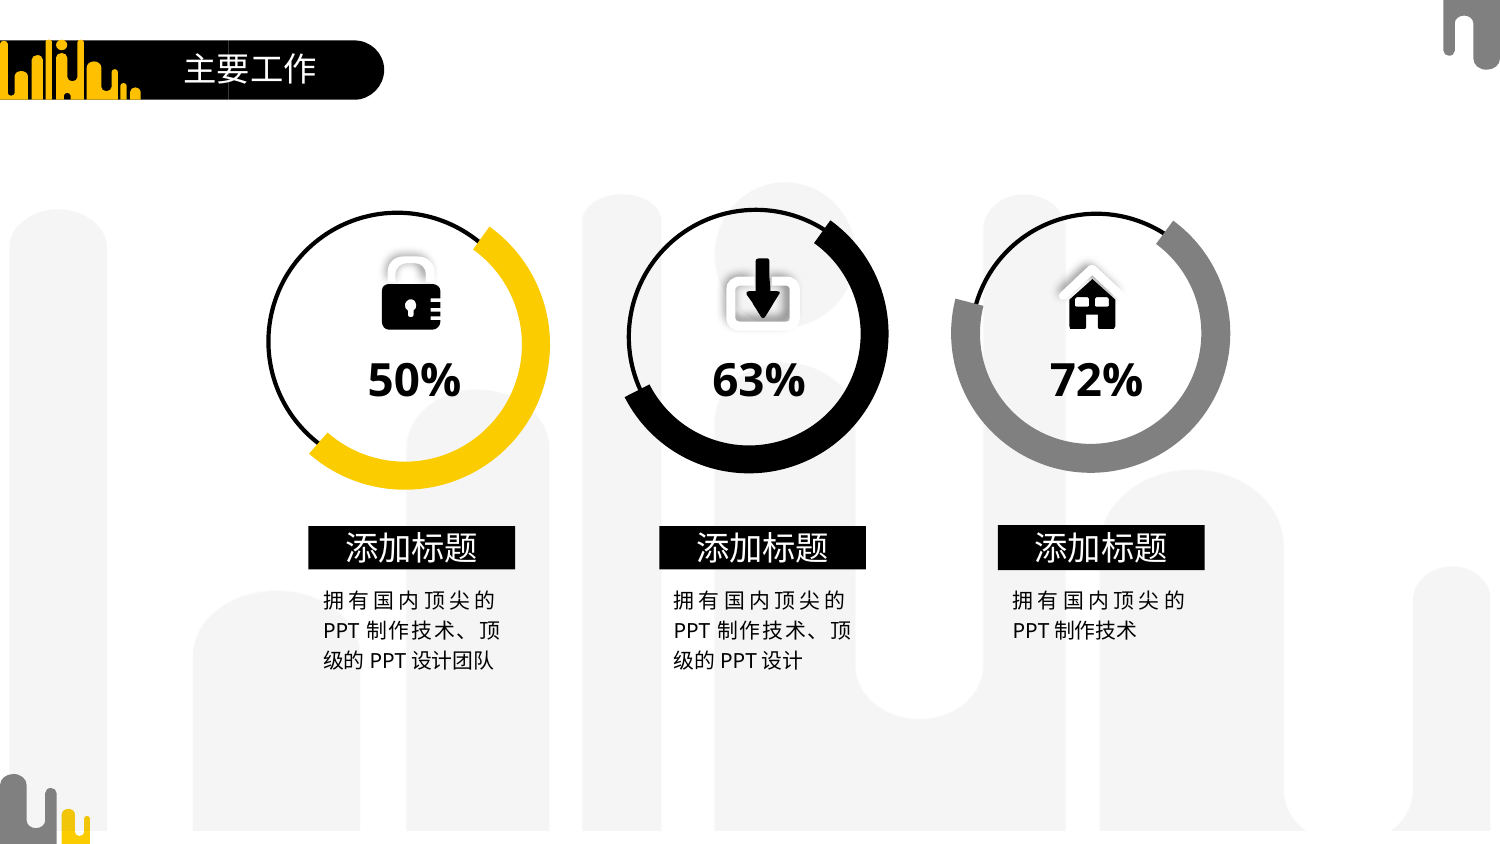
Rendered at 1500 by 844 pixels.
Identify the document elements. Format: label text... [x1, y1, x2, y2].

text_box 拥有国内顶尖的PPT制作技术 [997, 584, 1205, 651]
text_box 63% [697, 342, 821, 413]
text_box [622, 218, 891, 476]
text_box 拥有国内顶尖的PPT制作技术、顶级的PPT设计团队 [308, 584, 516, 681]
text_box [309, 226, 551, 490]
text_box [951, 220, 1231, 473]
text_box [1058, 265, 1125, 330]
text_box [308, 519, 516, 576]
picture [9, 182, 1491, 831]
text_box [266, 210, 521, 461]
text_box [997, 519, 1205, 576]
text_box [626, 207, 858, 443]
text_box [382, 255, 441, 330]
text_box [974, 211, 1201, 443]
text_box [724, 257, 801, 330]
text_box 主要工作 [168, 40, 332, 96]
text_box 拥有国内顶尖的PPT制作技术、顶级的PPT设计 [658, 584, 866, 681]
text_box 72% [1034, 342, 1159, 413]
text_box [659, 519, 867, 576]
text_box 50% [352, 342, 477, 413]
